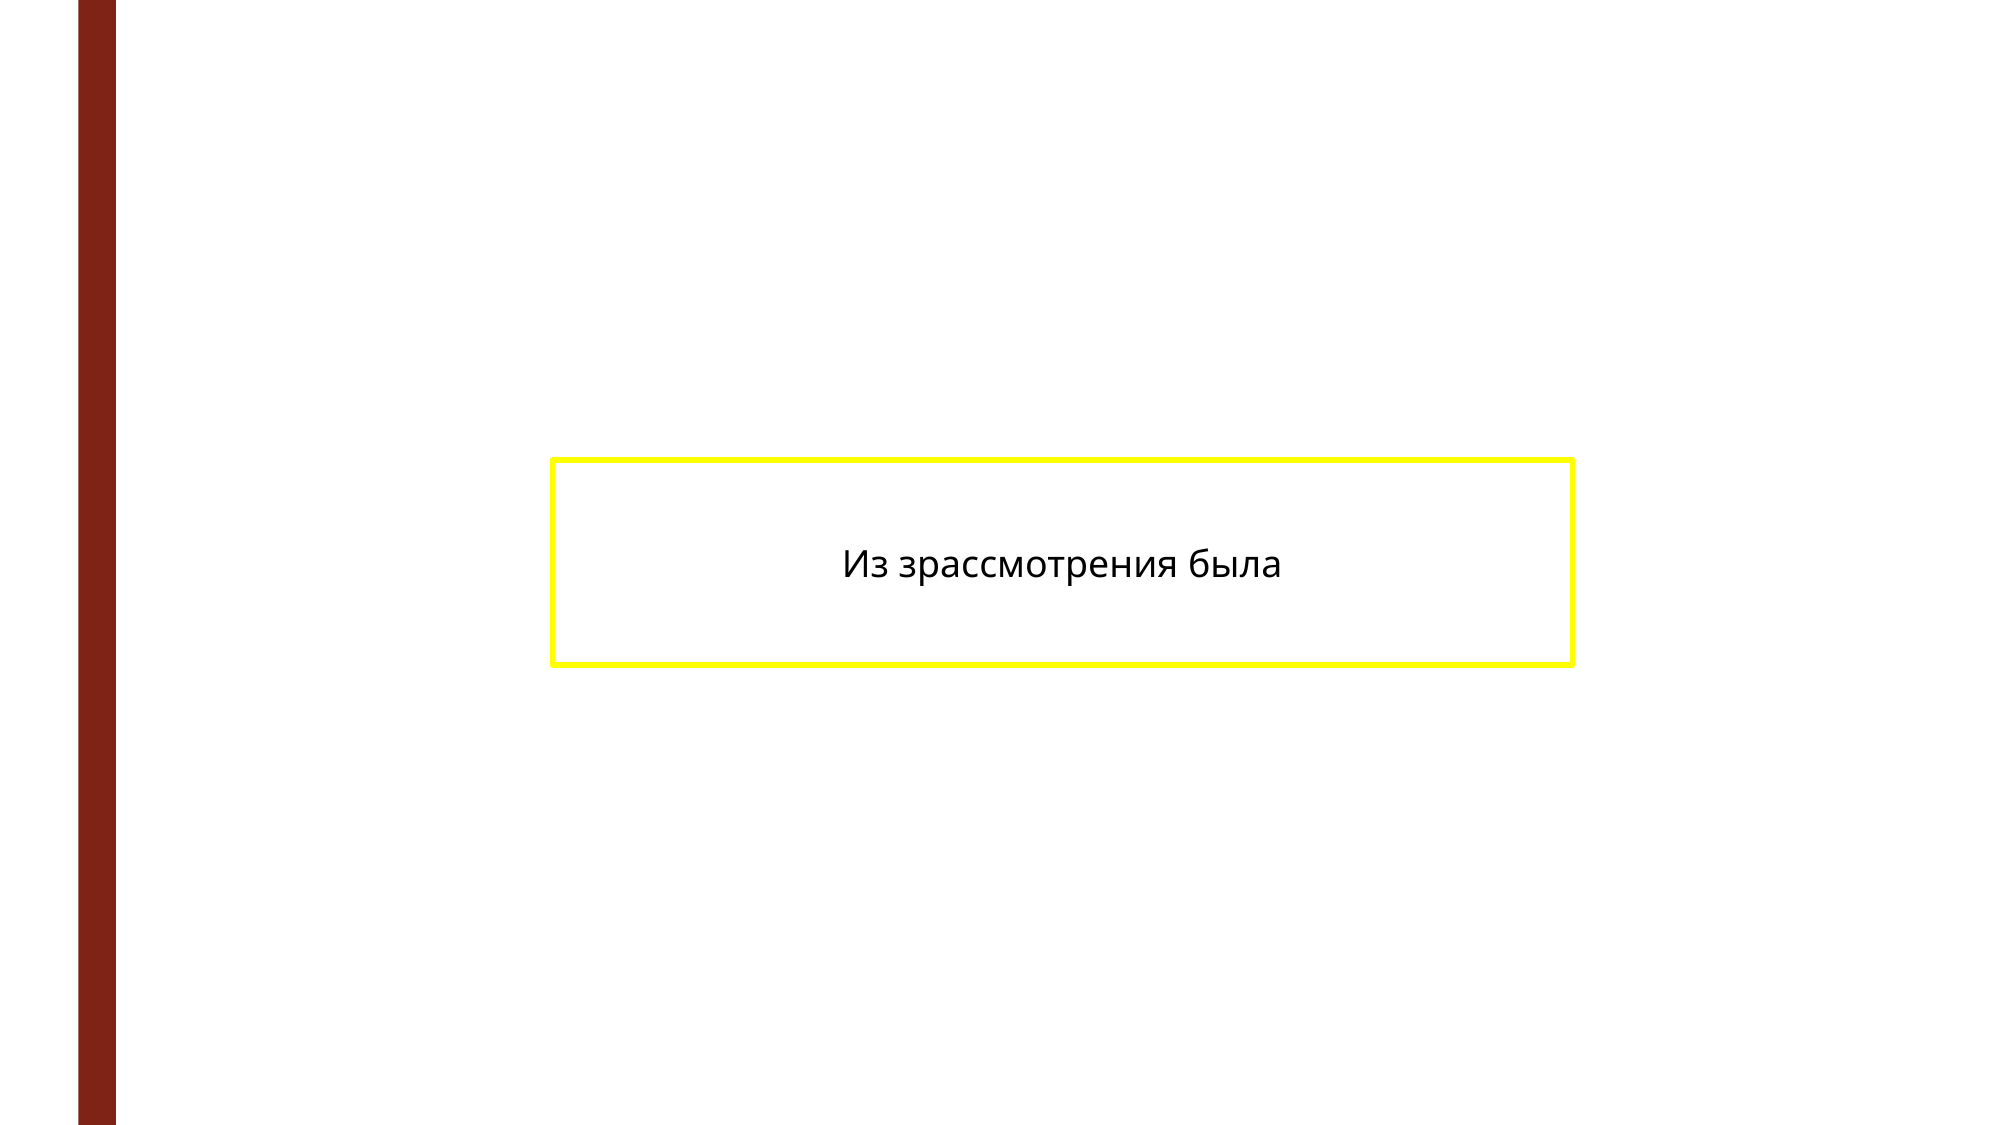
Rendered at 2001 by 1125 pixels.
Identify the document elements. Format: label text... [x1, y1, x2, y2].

text_box Из зрассмотрения была [550, 457, 1575, 668]
